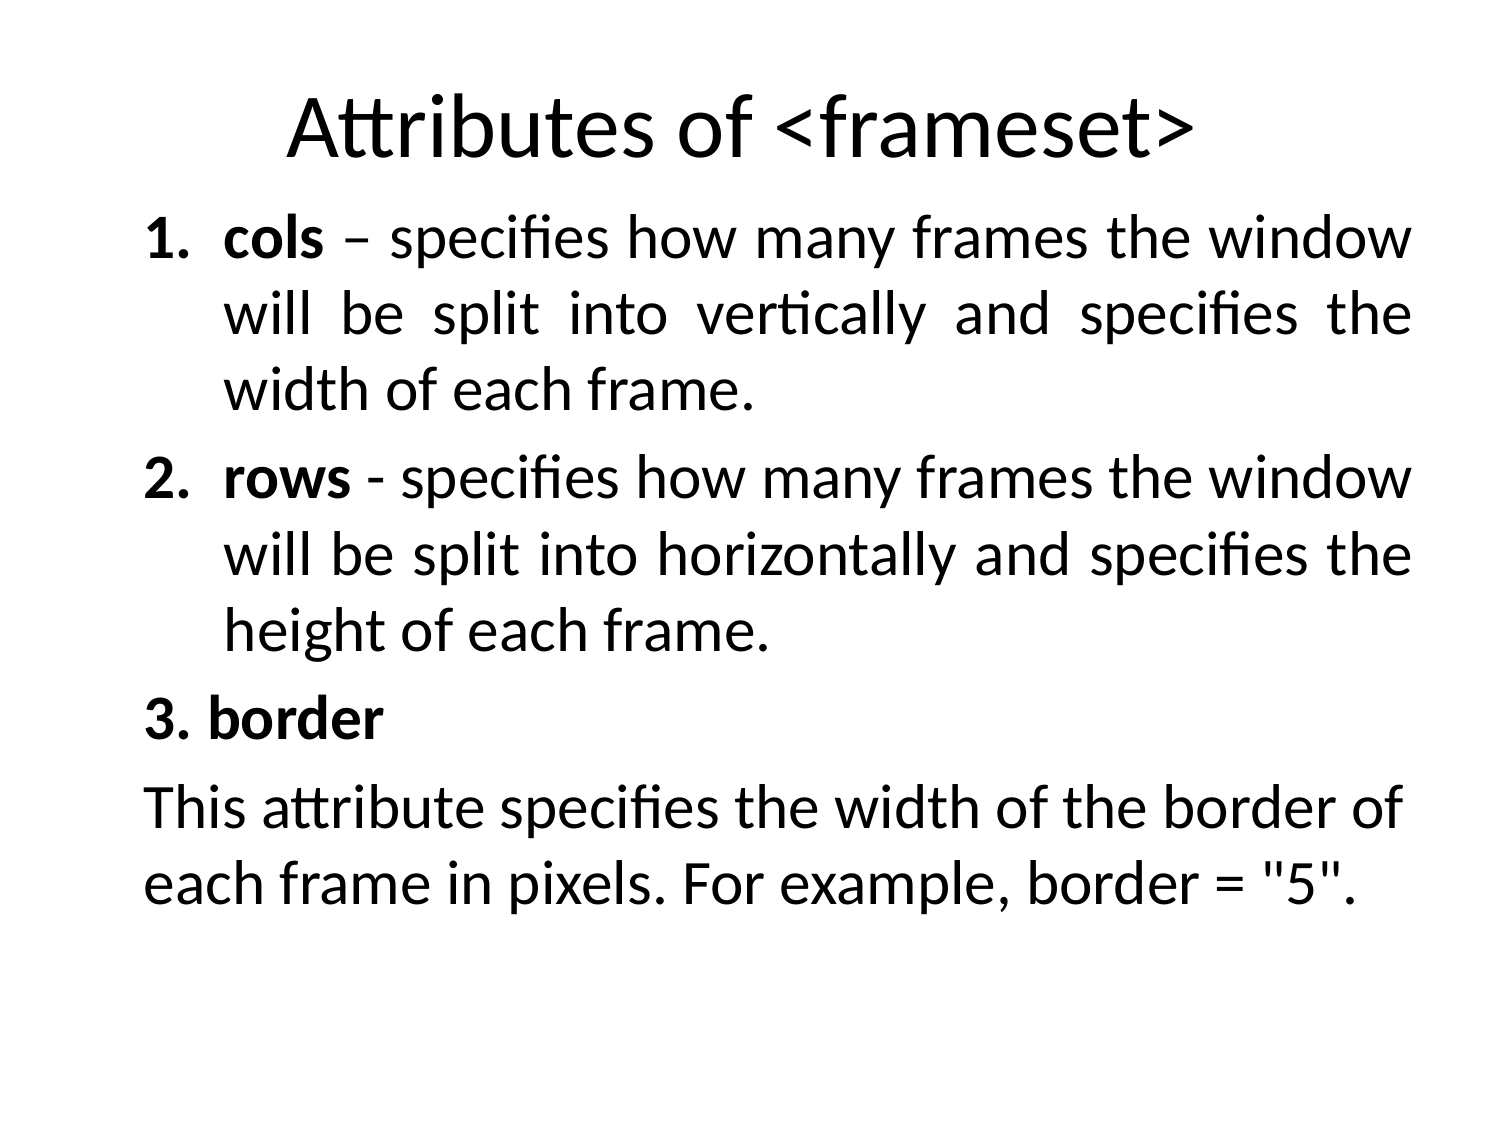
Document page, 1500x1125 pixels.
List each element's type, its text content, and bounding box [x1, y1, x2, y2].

subtitle cols – specifies how many frames the window will be split into vertically and specifies the width of each frame. rows - specifies how many frames the window will be split into horizontally and specifies the height of each frame. 3. border This attribute specifies the width of the border of each frame in pixels. For example, border = "5". [128, 187, 1430, 985]
title Attributes of <frameset> [105, 0, 1381, 242]
